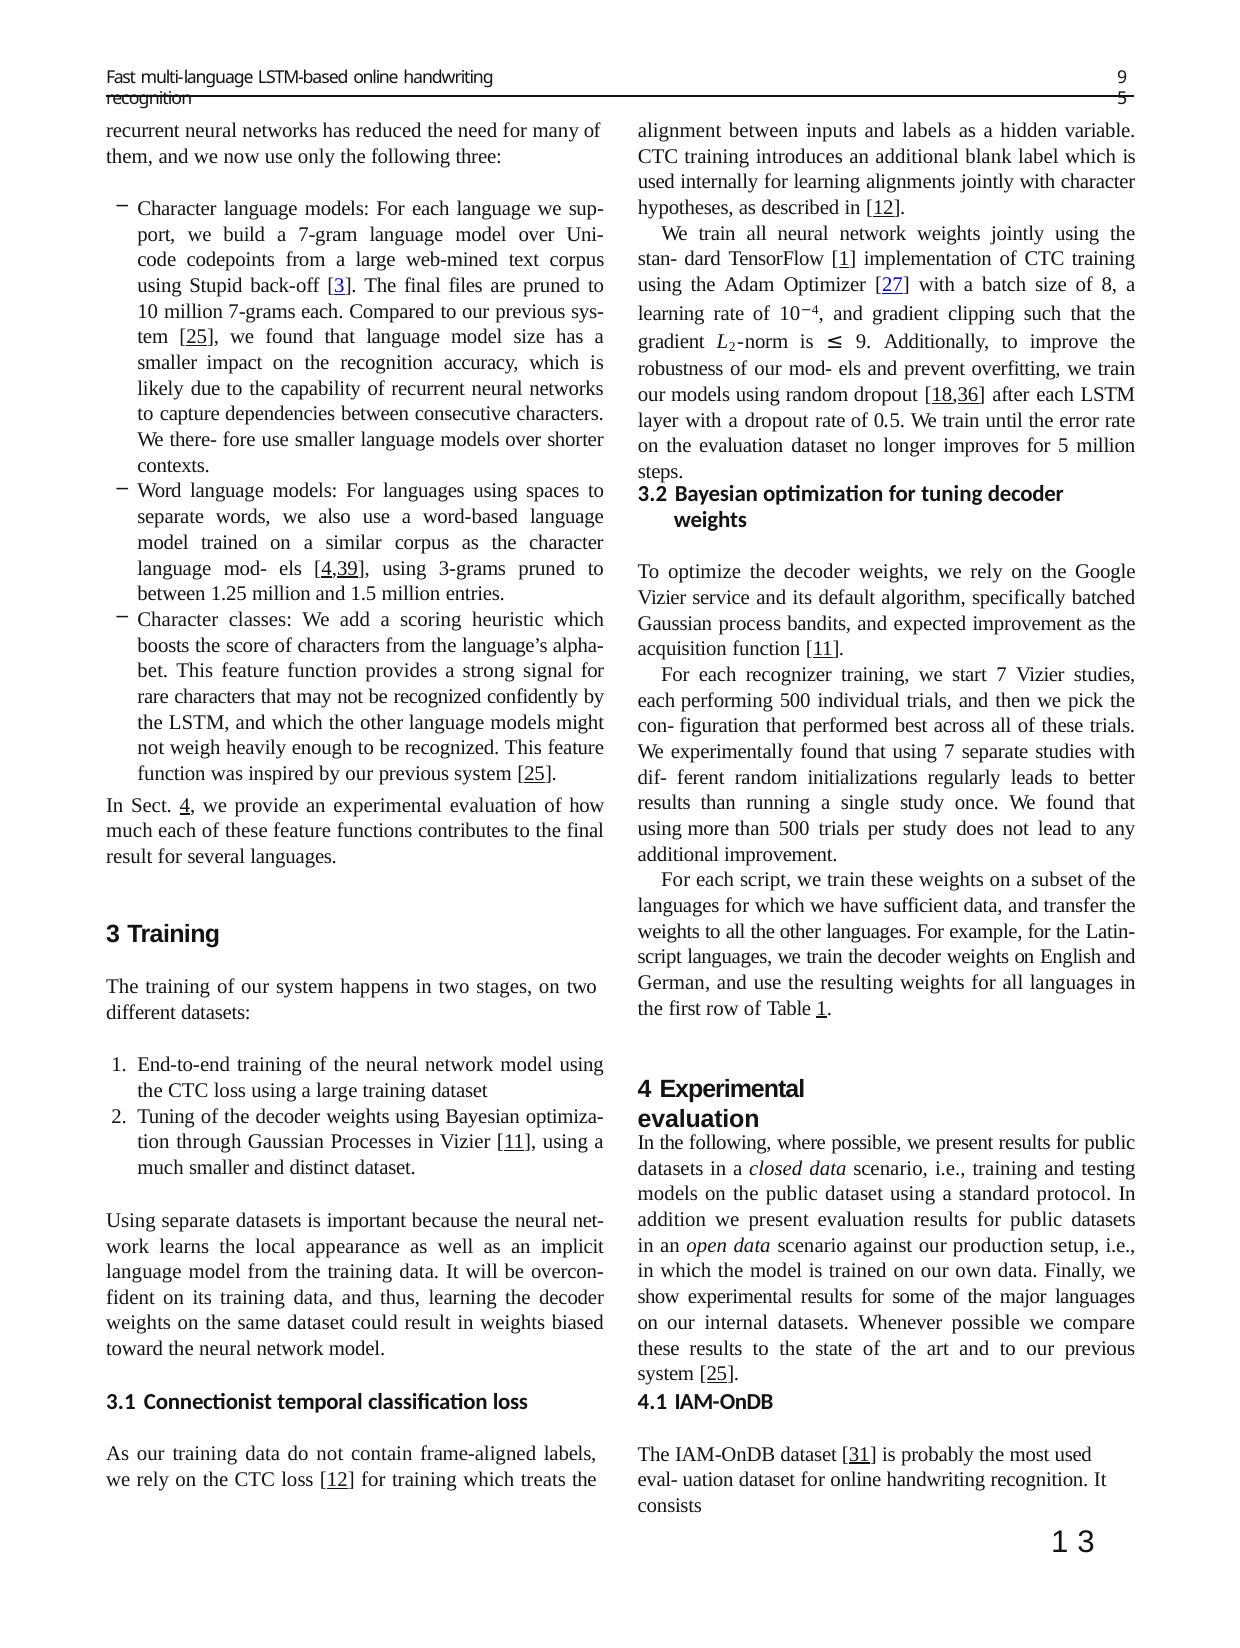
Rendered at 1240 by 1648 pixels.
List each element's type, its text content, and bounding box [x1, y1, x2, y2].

text_box As our training data do not contain frame-aligned labels, we rely on the CTC loss [12] for training which treats the [104, 1438, 605, 1491]
text_box alignment between inputs and labels as a hidden variable. CTC training introduces an additional blank label which is used internally for learning alignments jointly with character hypotheses, as described in [12]. We train all neural network weights jointly using the stan- dard TensorFlow [1] implementation of CTC training using the Adam Optimizer [27] with a batch size of 8, a learning rate of 10−4, and gradient clipping such that the gradient L2-norm is ≤ 9. Additionally, to improve the robustness of our mod- els and prevent overfitting, we train our models using random dropout [18,36] after each LSTM layer with a dropout rate of 0.5. We train until the error rate on the evaluation dataset no longer improves for 5 million steps. [631, 114, 1141, 483]
text_box The training of our system happens in two stages, on two different datasets: [104, 971, 605, 1024]
text_box In Sect. 4, we provide an experimental evaluation of how much each of these feature functions contributes to the final result for several languages. [104, 789, 605, 868]
text_box In the following, where possible, we present results for public datasets in a closed data scenario, i.e., training and testing models on the public dataset using a standard protocol. In addition we present evaluation results for public datasets in an open data scenario against our production setup, i.e., in which the model is trained on our own data. Finally, we show experimental results for some of the major languages on our internal datasets. Whenever possible we compare these results to the state of the art and to our previous system [25]. [635, 1126, 1136, 1385]
text_box 1 3 [1048, 1519, 1136, 1559]
text_box recurrent neural networks has reduced the need for many of them, and we now use only the following three: [104, 114, 605, 168]
text_box Fast multi-language LSTM-based online handwriting recognition [104, 63, 546, 109]
text_box The IAM-OnDB dataset [31] is probably the most used eval- uation dataset for online handwriting recognition. It consists [635, 1438, 1136, 1517]
text_box To optimize the decoder weights, we rely on the Google Vizier service and its default algorithm, specifically batched Gaussian process bandits, and expected improvement as the acquisition function [11]. For each recognizer training, we start 7 Vizier studies, each performing 500 individual trials, and then we pick the con- figuration that performed best across all of these trials. We experimentally found that using 7 separate studies with dif- ferent random initializations regularly leads to better results than running a single study once. We found that using more than 500 trials per study does not lead to any additional improvement. For each script, we train these weights on a subset of the languages for which we have sufficient data, and transfer the weights to all the other languages. For example, for the Latin- script languages, we train the decoder weights on English and German, and use the resulting weights for all languages in the first row of Table 1. [635, 555, 1136, 1020]
text_box 3.1 Connectionist temporal classification loss [104, 1384, 537, 1414]
text_box End-to-end training of the neural network model using the CTC loss using a large training dataset Tuning of the decoder weights using Bayesian optimiza- tion through Gaussian Processes in Vizier [11], using a much smaller and distinct dataset. [109, 1049, 605, 1179]
text_box 95 [1115, 63, 1136, 109]
text_box 4.1 IAM-OnDB [635, 1384, 776, 1414]
text_box Character language models: For each language we sup- port, we build a 7-gram language model over Uni- code codepoints from a large web-mined text corpus using Stupid back-off [3]. The final files are pruned to 10 million 7-grams each. Compared to our previous sys- tem [25], we found that language model size has a smaller impact on the recognition accuracy, which is likely due to the capability of recurrent neural networks to capture dependencies between consecutive characters. We there- fore use smaller language models over shorter contexts. Word language models: For languages using spaces to separate words, we also use a word-based language model trained on a similar corpus as the character language mod- els [4,39], using 3-grams pruned to between 1.25 million and 1.5 million entries. Character classes: We add a scoring heuristic which boosts the score of characters from the language’s alpha- bet. This feature function provides a strong signal for rare characters that may not be recognized confidently by the LSTM, and which the other language models might not weigh heavily enough to be recognized. This feature function was inspired by our previous system [25]. [114, 192, 605, 785]
text_box 4 Experimental evaluation [635, 1070, 934, 1126]
text_box Using separate datasets is important because the neural net- work learns the local appearance as well as an implicit language model from the training data. It will be overcon- fident on its training data, and thus, learning the decoder weights on the same dataset could result in weights biased toward the neural network model. [104, 1204, 605, 1360]
text_box 3.2 Bayesian optimization for tuning decoder weights [635, 476, 1070, 532]
text_box 3 Training [104, 915, 223, 948]
